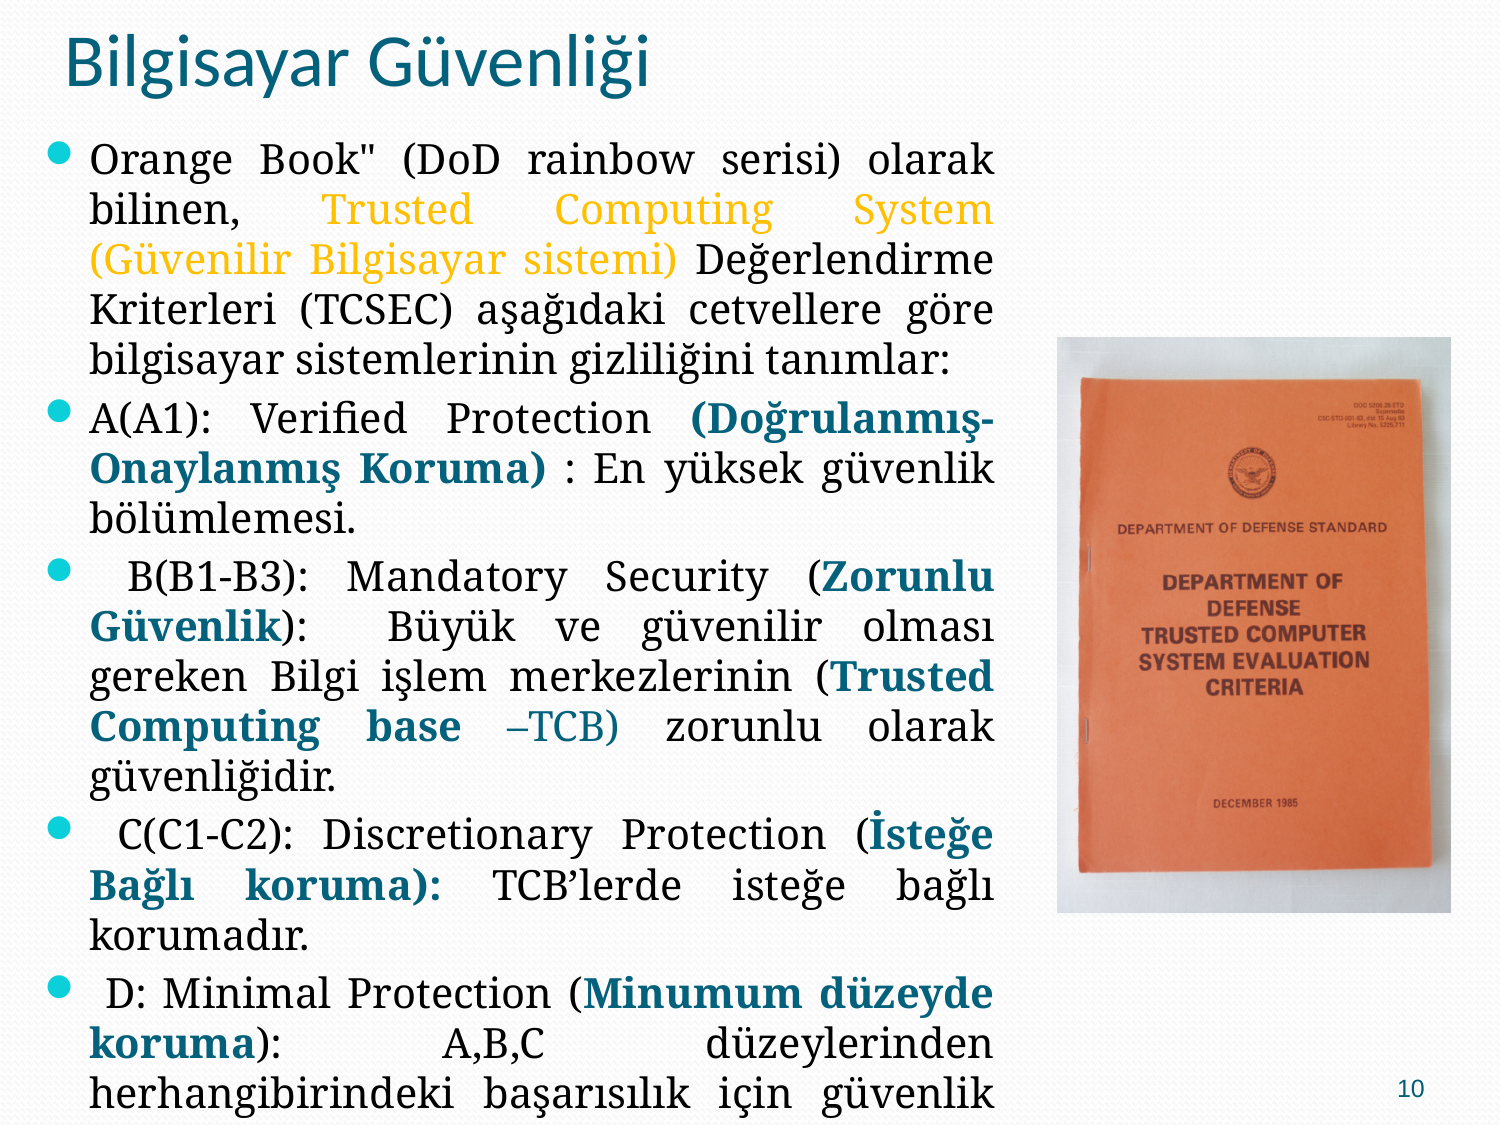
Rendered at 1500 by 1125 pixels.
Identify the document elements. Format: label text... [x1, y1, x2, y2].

picture [1056, 337, 1452, 914]
title Bilgisayar Güvenliği [64, 30, 1416, 103]
list Orange Book" (DoD rainbow serisi) olarak bilinen, Trusted Computing System (Güvenilir Bilgisayar sistemi) Değerlendirme Kriterleri (TCSEC) aşağıdaki cetvellere göre bilgisayar sistemlerinin gizliliğini tanımlar: A(A1): Verified Protection (Doğrulanmış-Onaylanmış Koruma) : En yüksek güvenlik bölümlemesi. B(B1-B3): Mandatory Security (Zorunlu Güvenlik): Büyük ve güvenilir olması gereken Bilgi işlem merkezlerinin (Trusted Computing base –TCB) zorunlu olarak güvenliğidir. C(C1-C2): Discretionary Protection (İsteğe Bağlı koruma): TCB’lerde isteğe bağlı korumadır. D: Minimal Protection (Minumum düzeyde koruma): A,B,C düzeylerinden herhangibirindeki başarısılık için güvenlik kontroludur. [29, 125, 1011, 1059]
slide_number 10 [1299, 1042, 1425, 1103]
